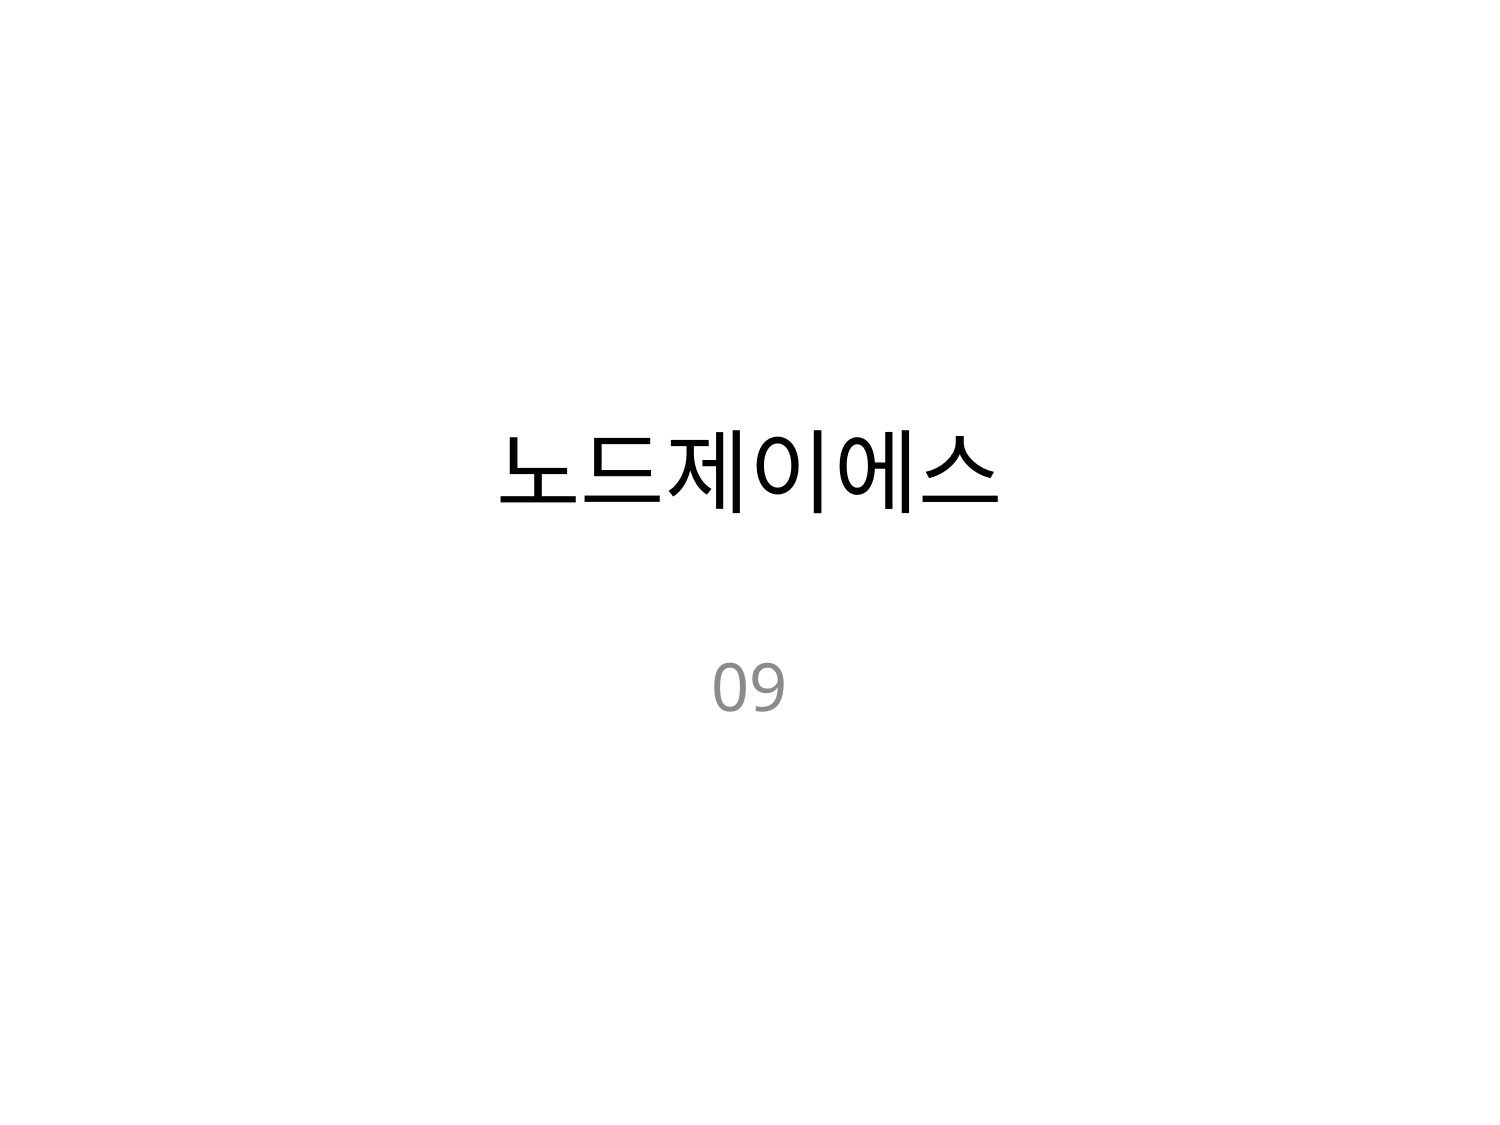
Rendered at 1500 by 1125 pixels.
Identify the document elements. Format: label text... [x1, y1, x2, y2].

subtitle 09 [225, 637, 1275, 925]
title 노드제이에스 [112, 349, 1388, 591]
